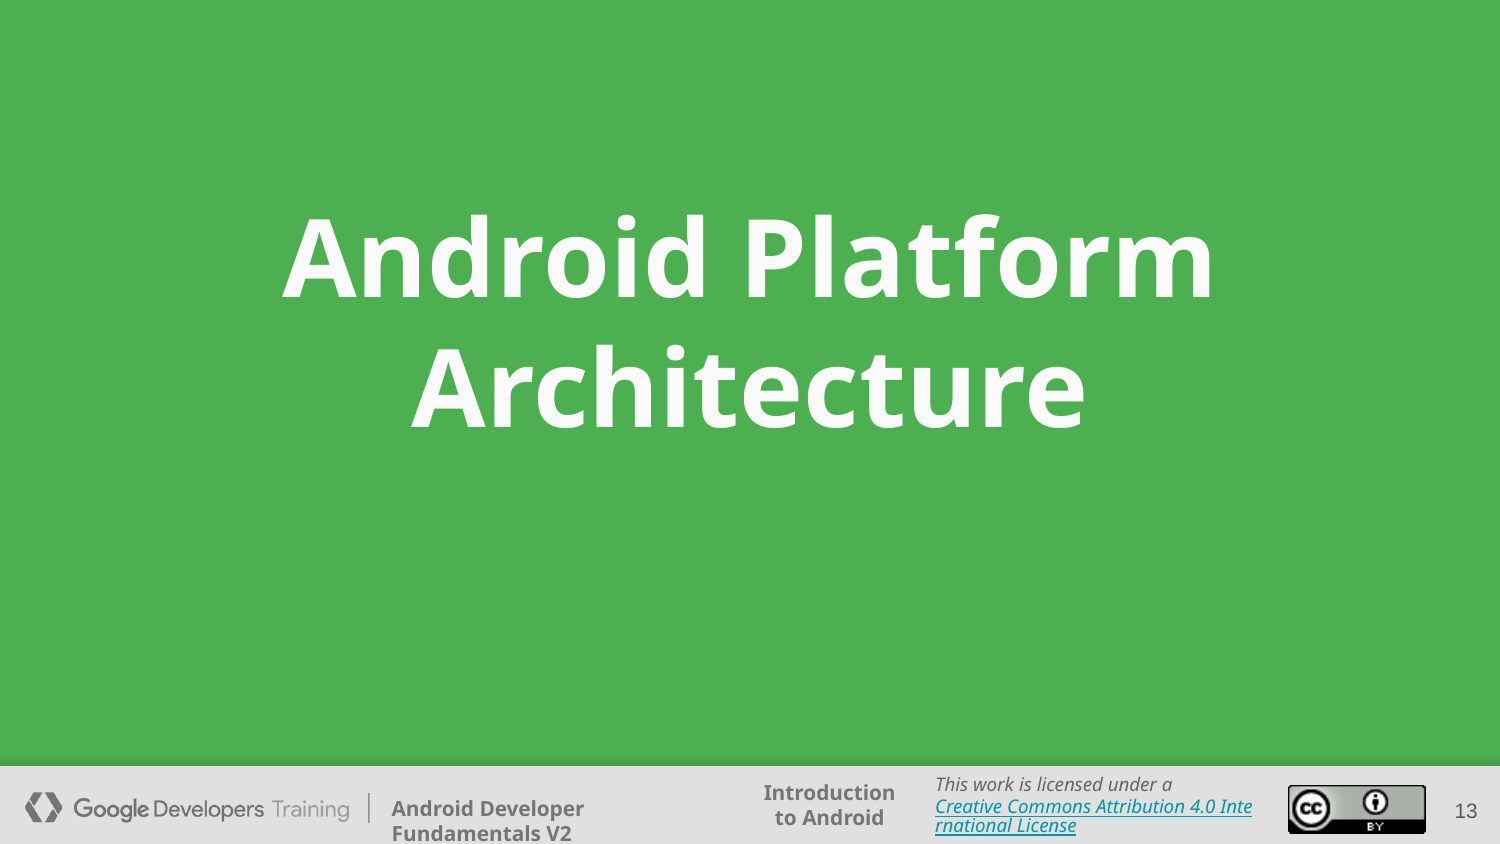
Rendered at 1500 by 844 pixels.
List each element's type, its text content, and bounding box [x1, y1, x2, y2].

text_box Android Platform Architecture [51, 127, 1449, 465]
text_box 13 [1402, 777, 1493, 842]
picture [0, 0, 1500, 844]
